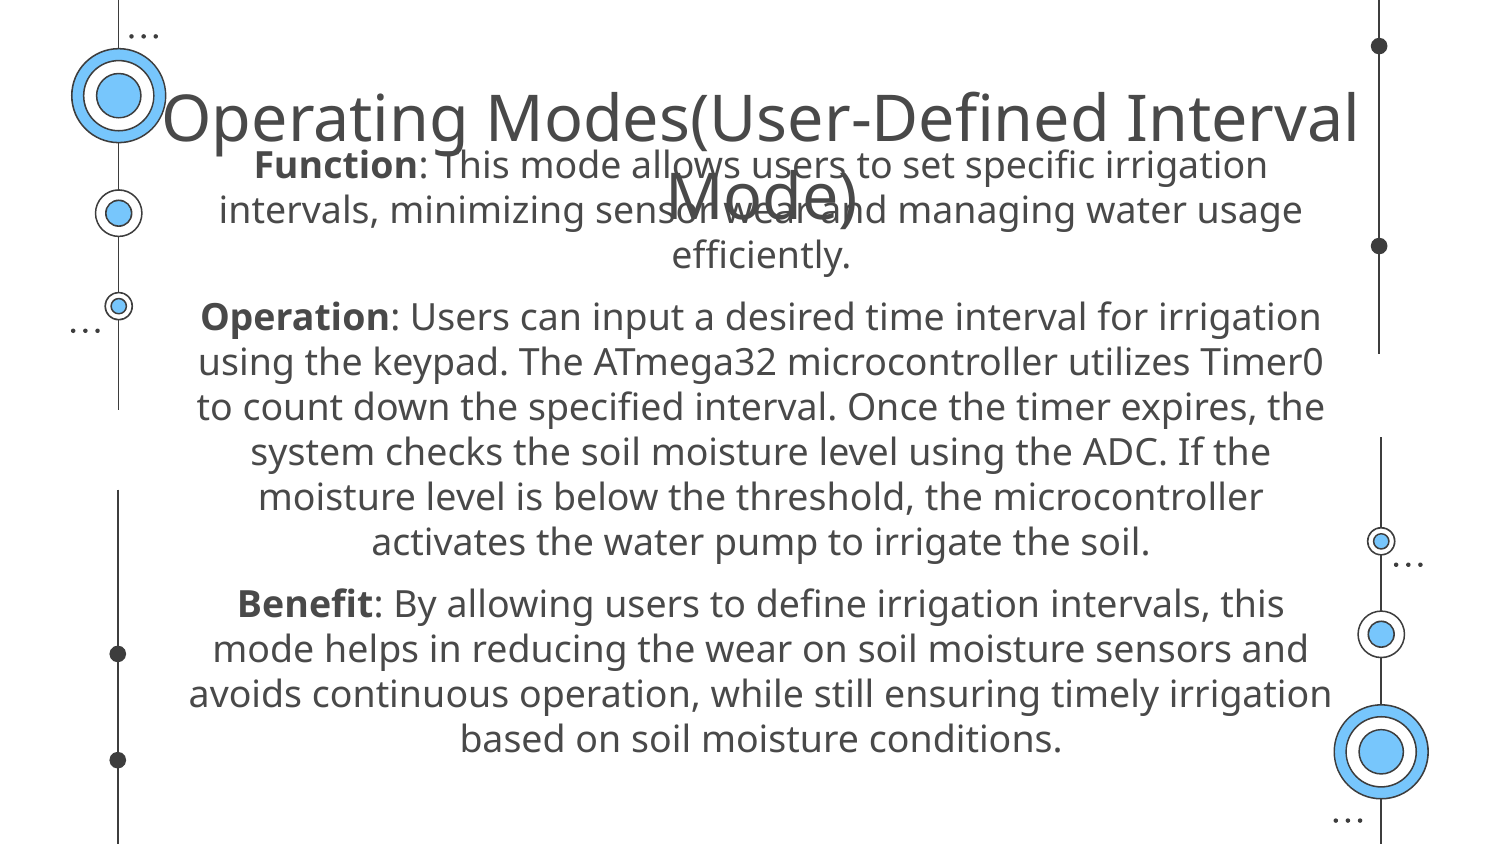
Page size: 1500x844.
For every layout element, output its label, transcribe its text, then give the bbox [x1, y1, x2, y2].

text_box Function: This mode allows users to set specific irrigation intervals, minimizing sensor wear and managing water usage efficiently. Operation: Users can input a desired time interval for irrigation using the keypad. The ATmega32 microcontroller utilizes Timer0 to count down the specified interval. Once the timer expires, the system checks the soil moisture level using the ADC. If the moisture level is below the threshold, the microcontroller activates the water pump to irrigate the soil. Benefit: By allowing users to define irrigation intervals, this mode helps in reducing the wear on soil moisture sensors and avoids continuous operation, while still ensuring timely irrigation based on soil moisture conditions. [172, 183, 1350, 719]
title Operating Modes(User-Defined Interval Mode) [140, 62, 1382, 157]
